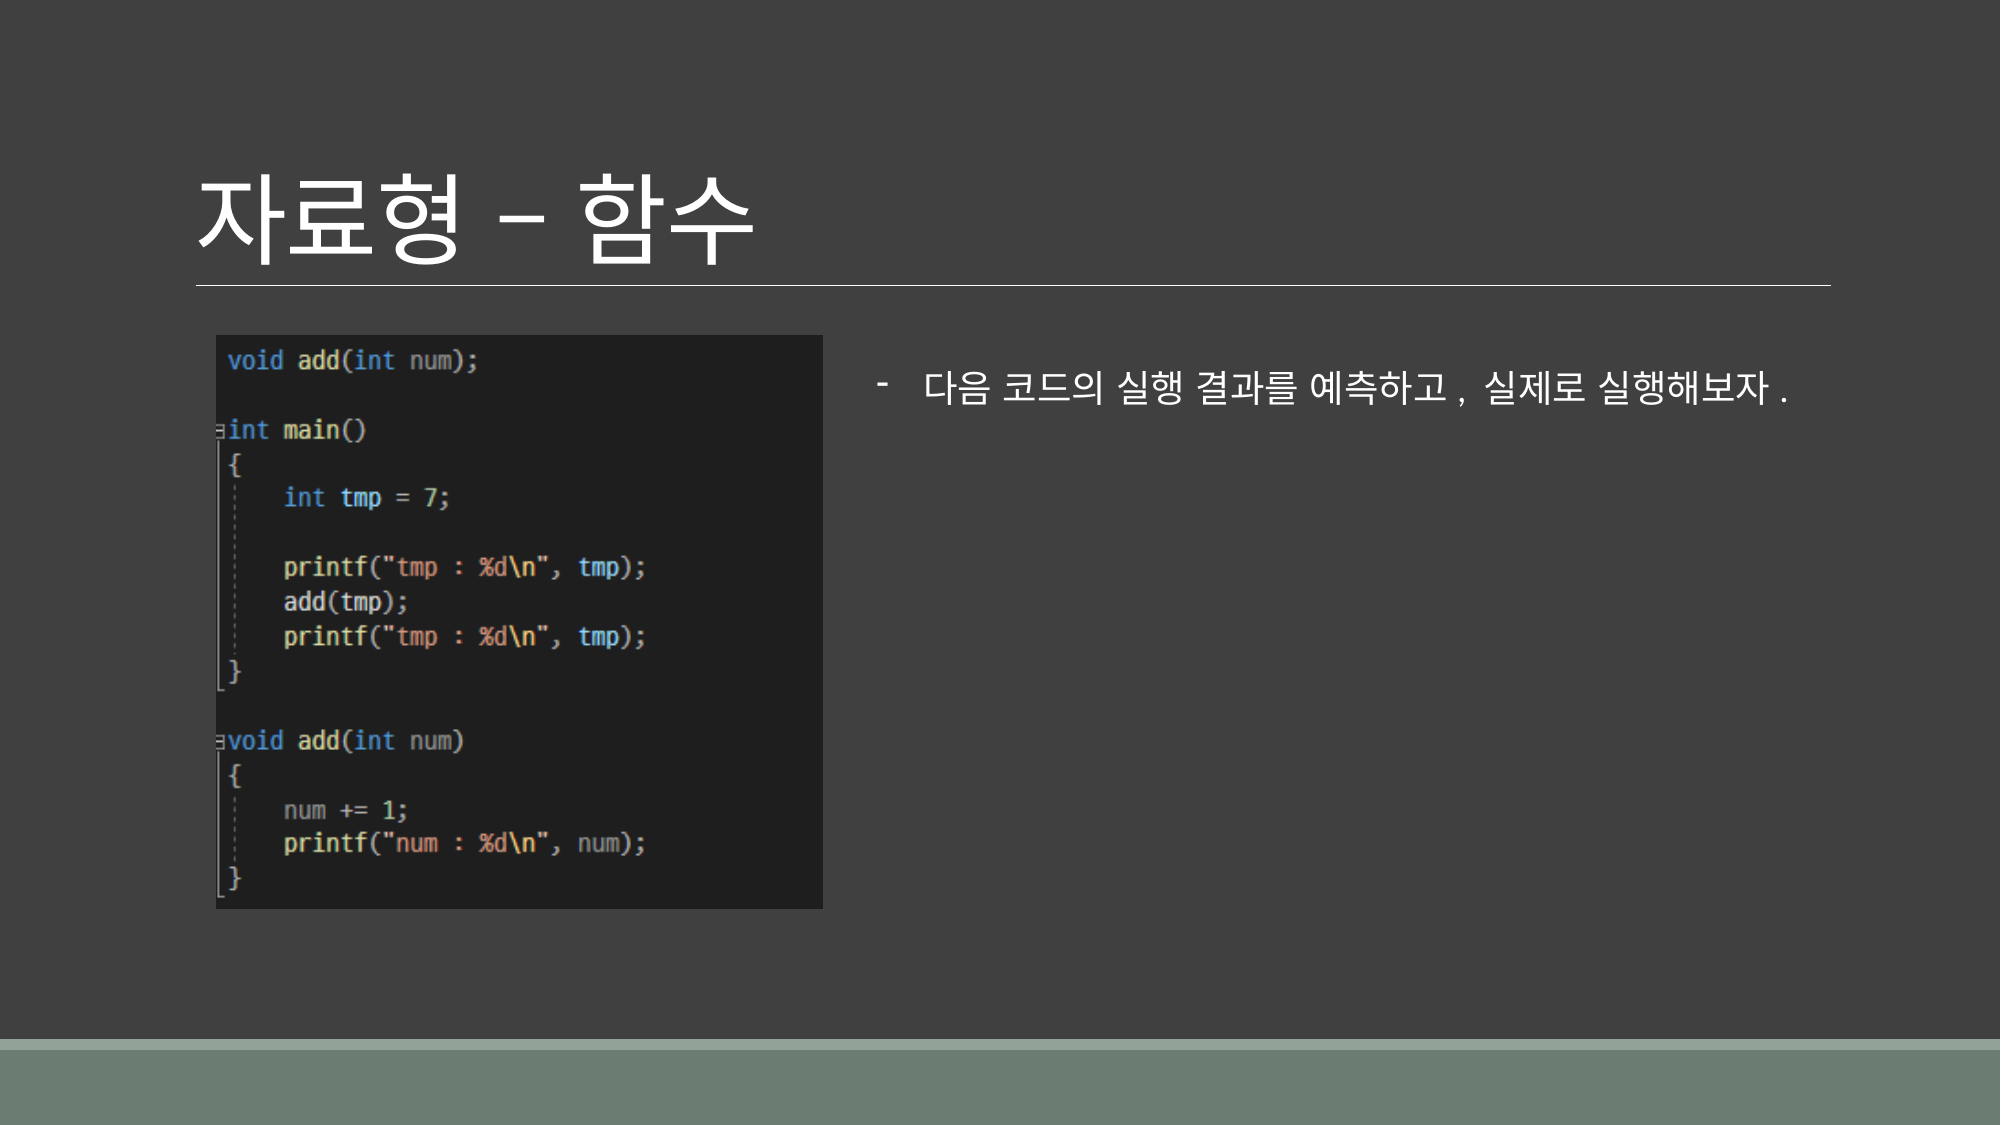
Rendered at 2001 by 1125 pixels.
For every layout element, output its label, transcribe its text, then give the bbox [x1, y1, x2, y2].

picture [215, 334, 823, 909]
text_box 다음 코드의 실행 결과를 예측하고, 실제로 실행해보자. [861, 357, 1842, 417]
title 자료형 – 함수 [180, 47, 1830, 285]
